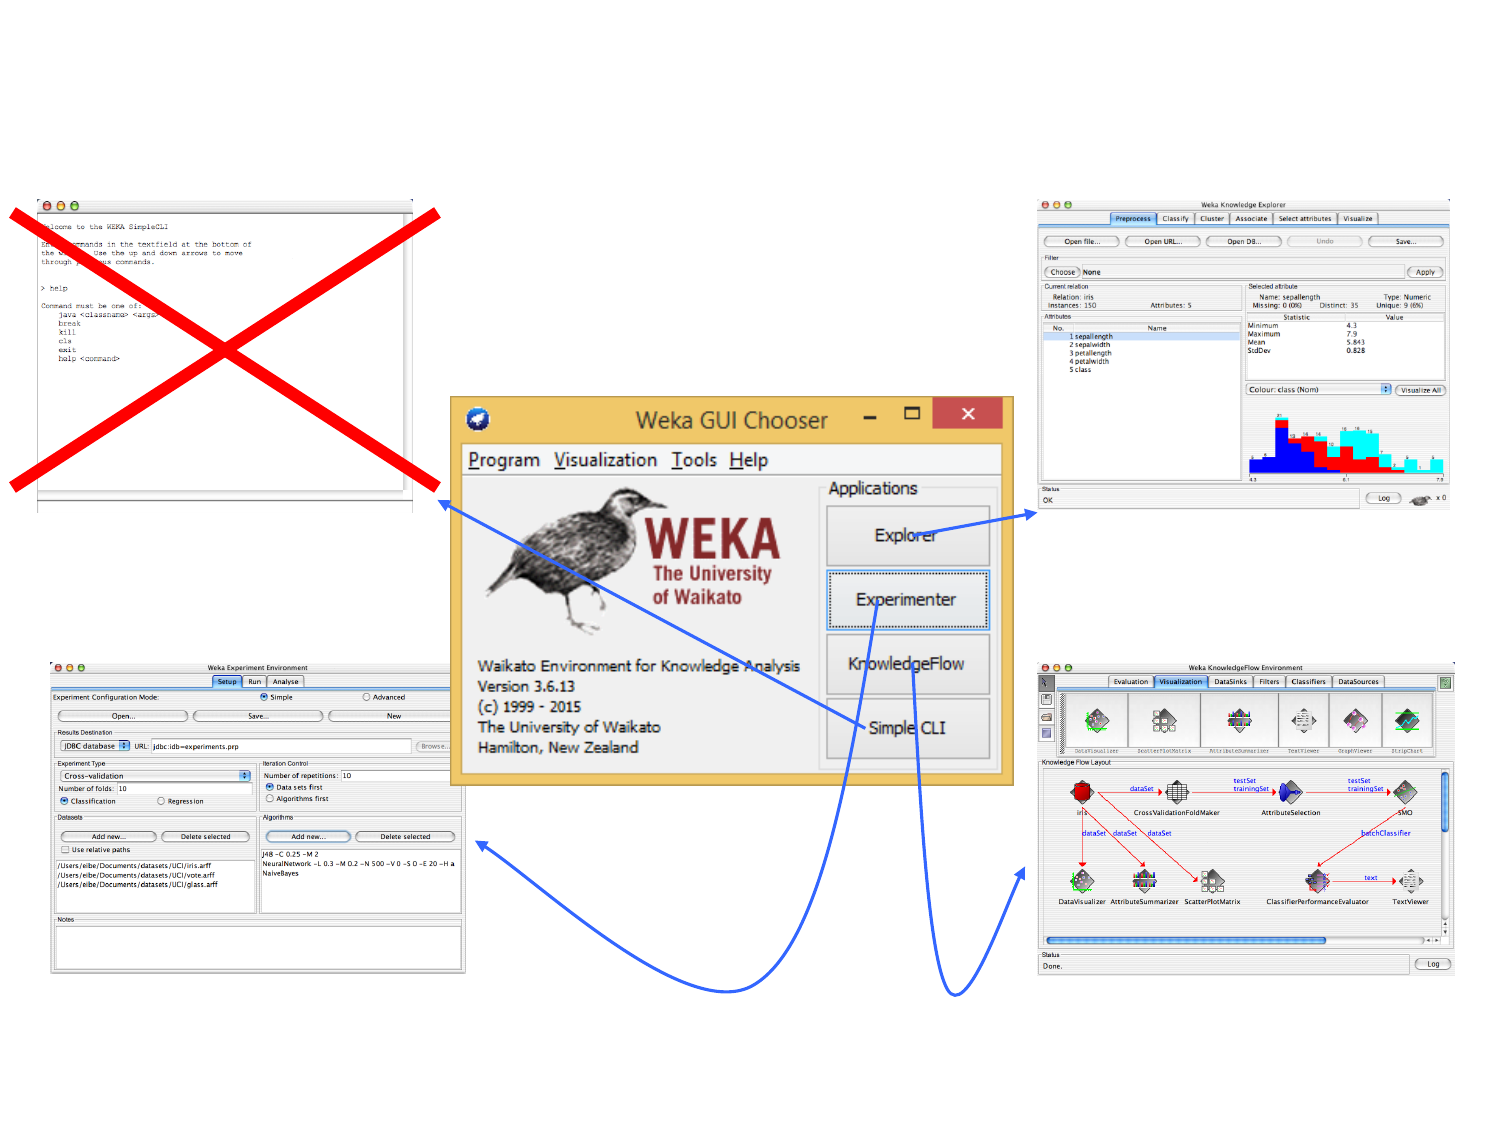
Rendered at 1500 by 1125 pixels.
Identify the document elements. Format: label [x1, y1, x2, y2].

picture [1037, 199, 1451, 510]
text_box [437, 499, 444, 510]
text_box [1018, 508, 1034, 521]
picture [37, 199, 413, 513]
picture [1037, 662, 1455, 976]
picture [49, 396, 1015, 975]
text_box [900, 899, 1026, 1018]
text_box [920, 795, 1026, 996]
text_box [474, 795, 843, 992]
